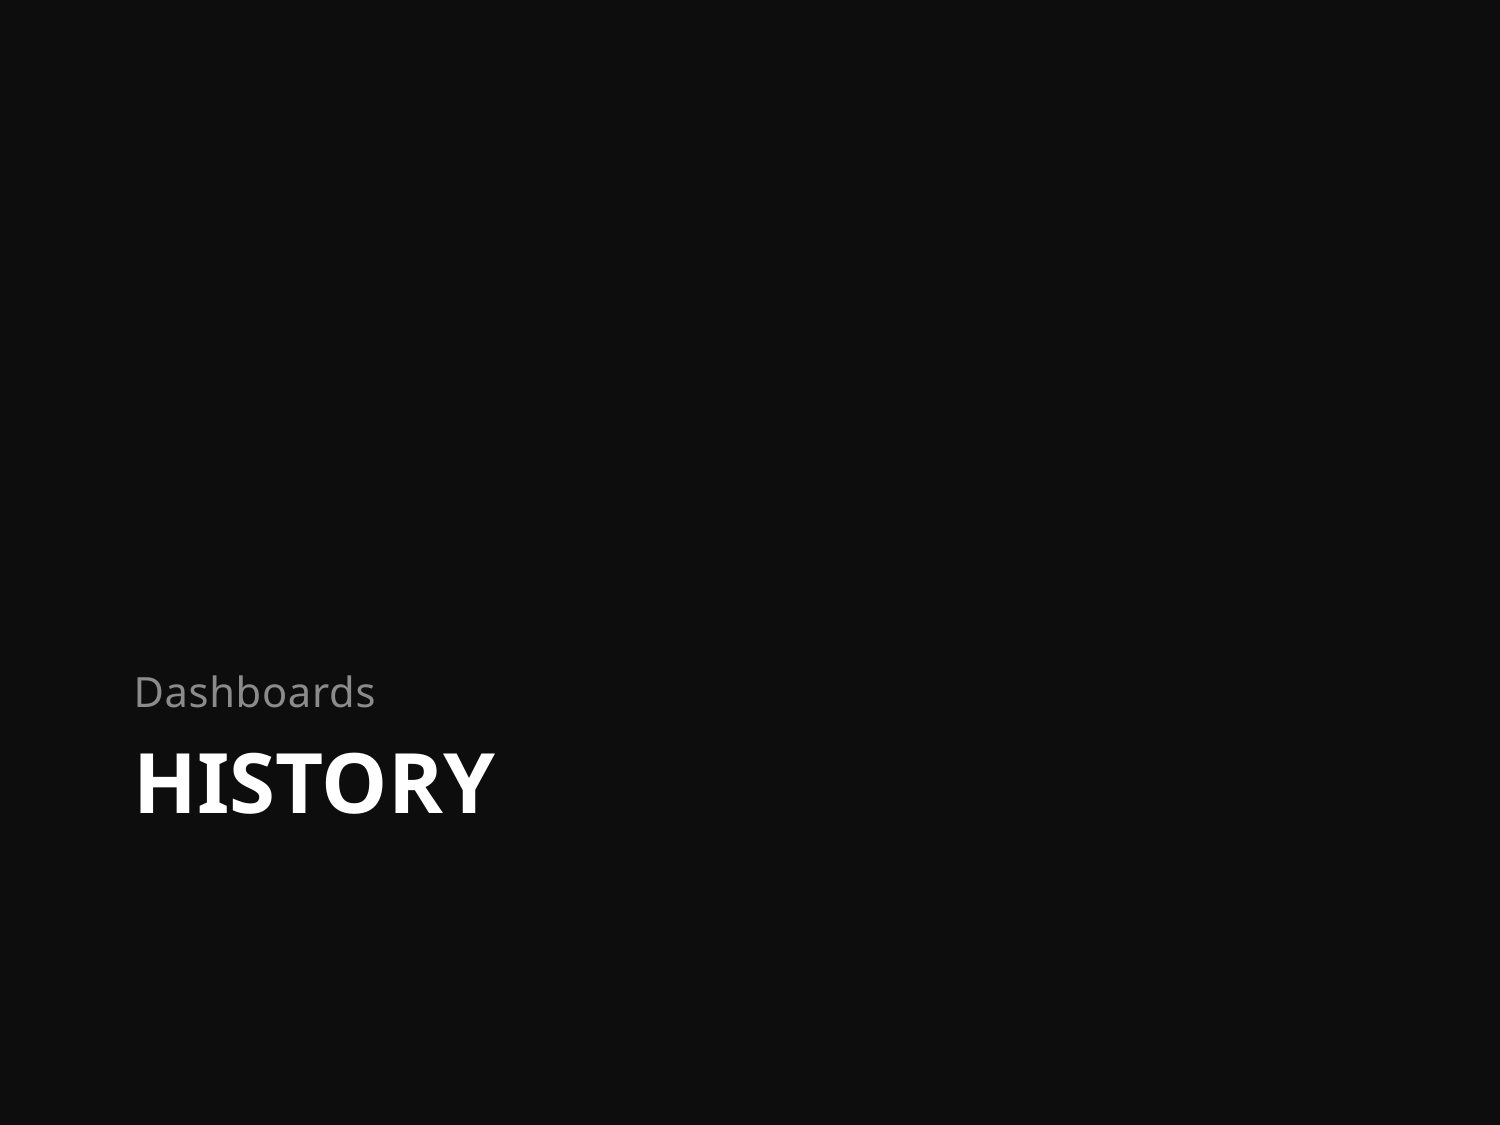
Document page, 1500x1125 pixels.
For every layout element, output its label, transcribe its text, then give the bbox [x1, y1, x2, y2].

list Dashboards [118, 476, 1394, 723]
title History [118, 723, 1394, 947]
